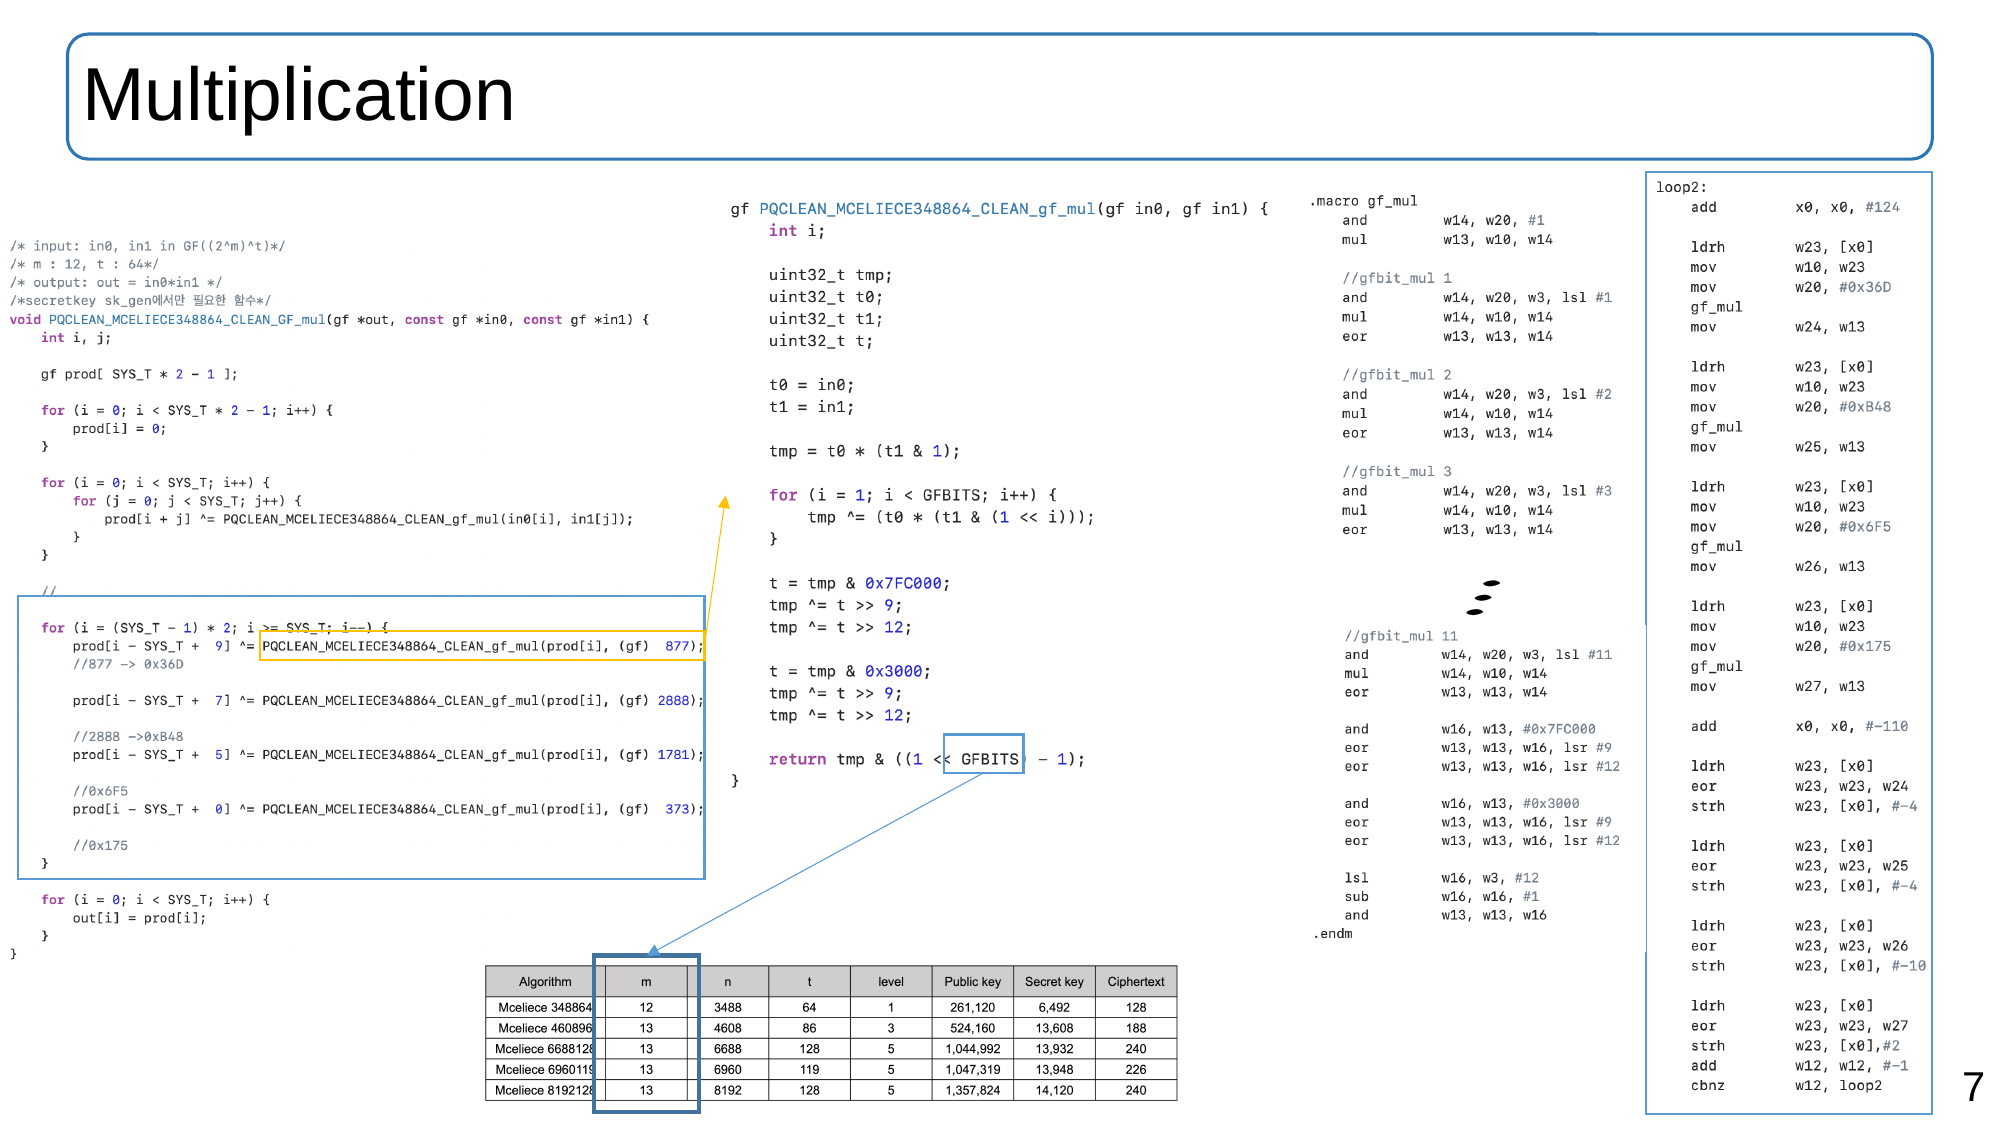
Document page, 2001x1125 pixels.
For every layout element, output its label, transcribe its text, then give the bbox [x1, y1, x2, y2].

picture [1652, 174, 1958, 1117]
picture [1302, 187, 1640, 543]
picture [725, 197, 1280, 794]
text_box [646, 772, 984, 956]
title Multiplication [67, 34, 1933, 160]
text_box [1645, 171, 1933, 1115]
text_box [593, 1106, 700, 1113]
picture [1308, 625, 1646, 952]
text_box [704, 495, 726, 646]
picture [4, 230, 1179, 1106]
